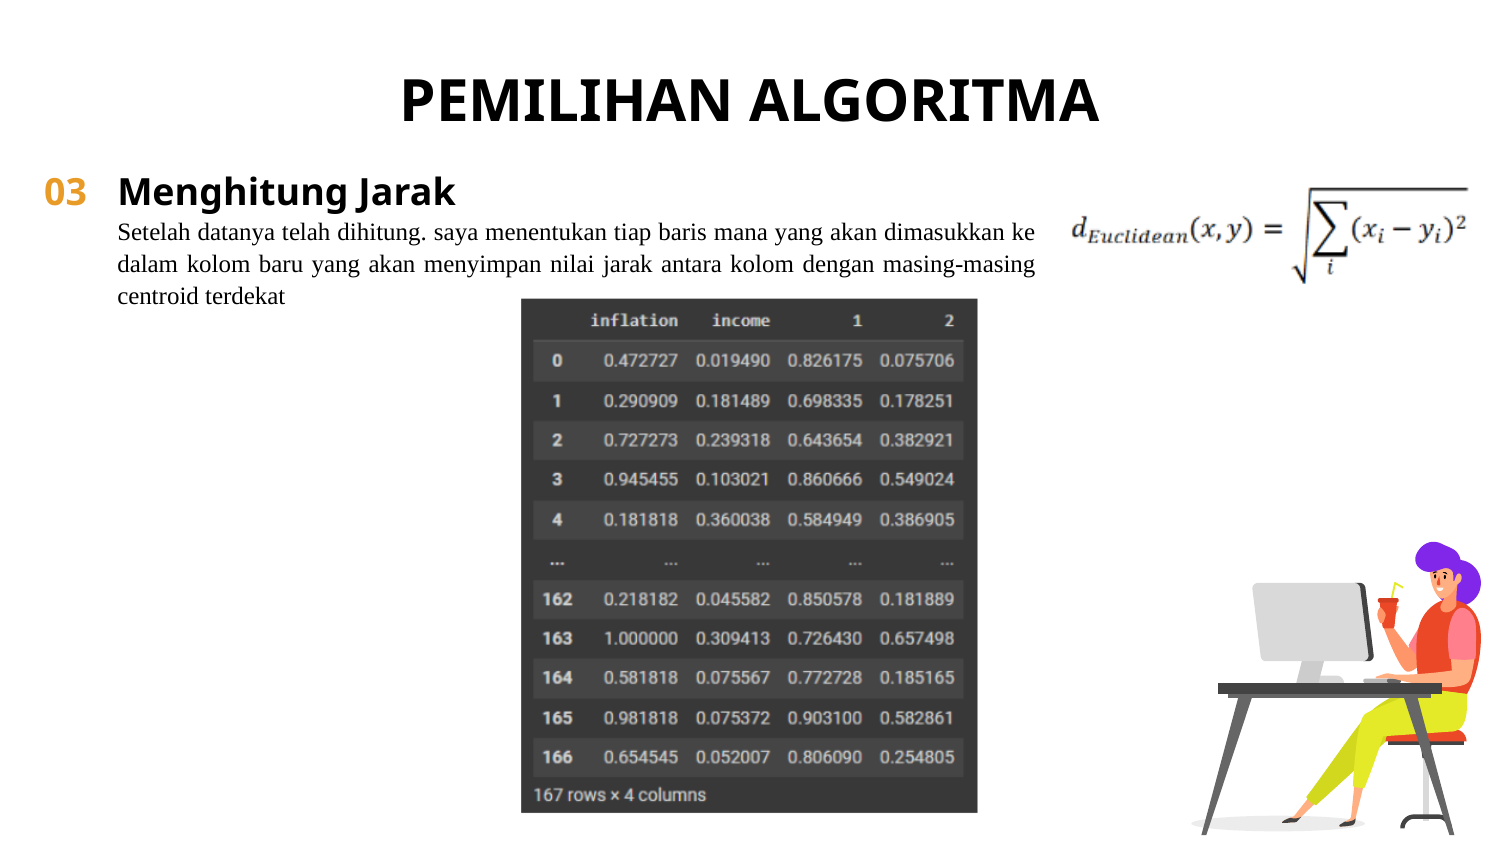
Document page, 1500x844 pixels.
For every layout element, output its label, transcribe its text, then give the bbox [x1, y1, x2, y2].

picture [1057, 163, 1482, 296]
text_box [26, 163, 1052, 332]
picture [520, 294, 980, 820]
title PEMILIHAN ALGORITMA [75, 67, 1425, 129]
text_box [1191, 541, 1482, 836]
